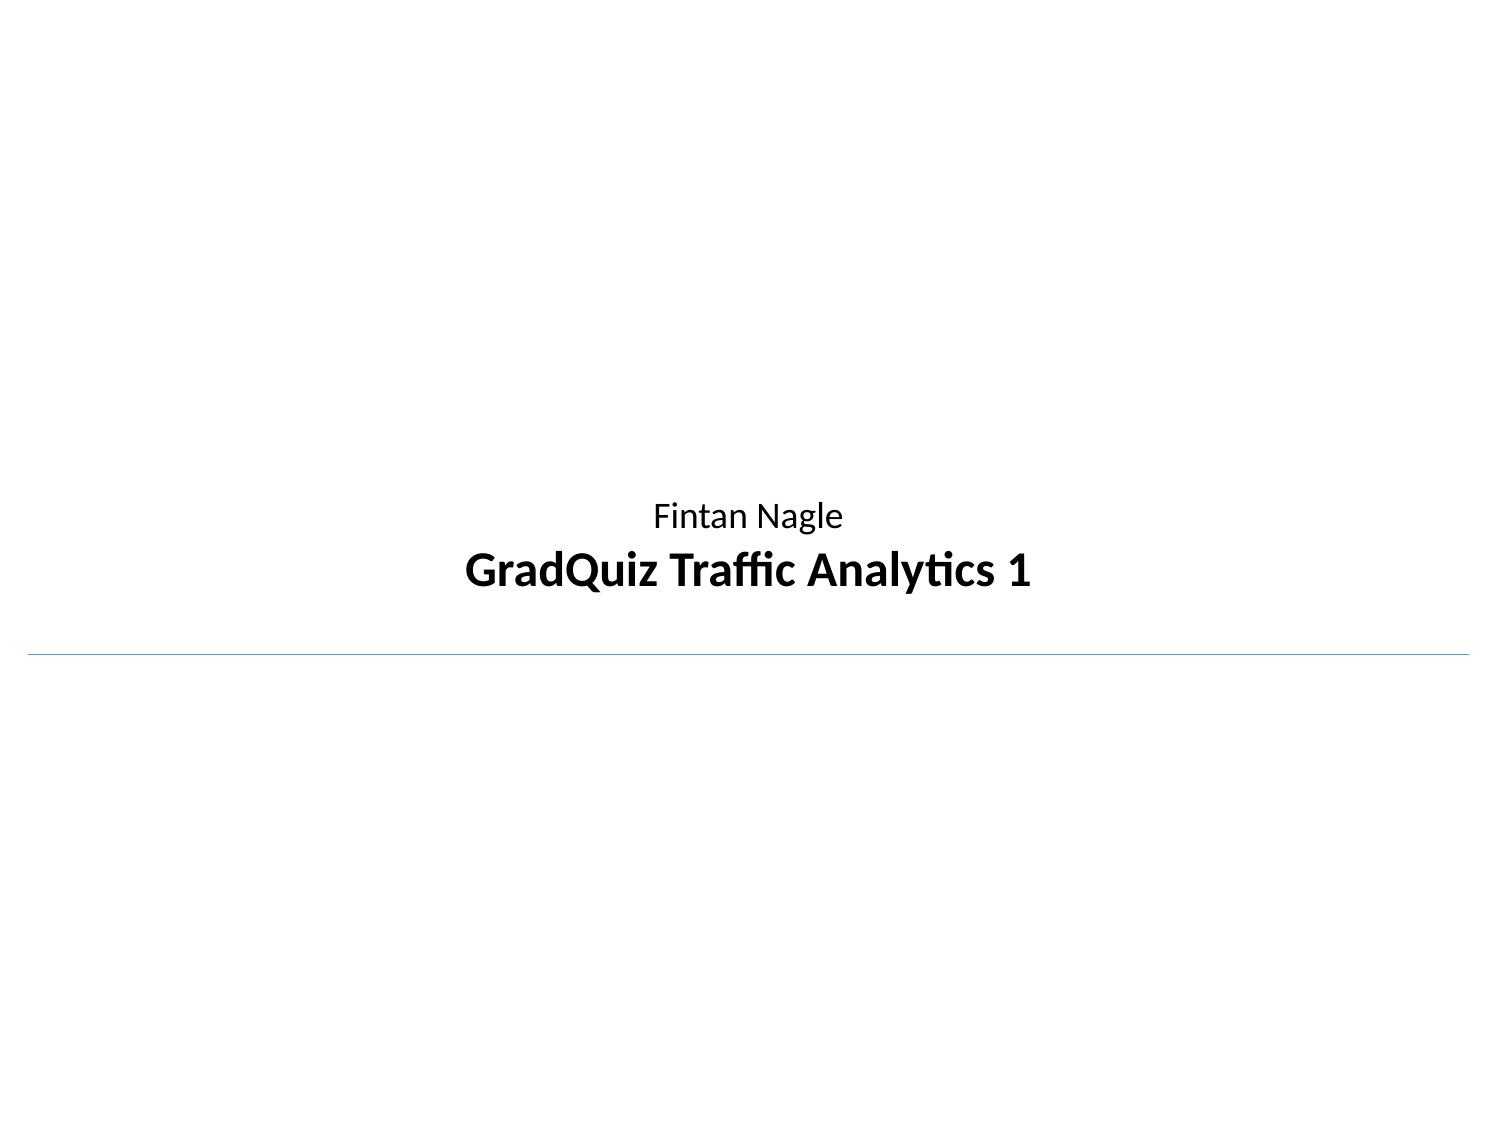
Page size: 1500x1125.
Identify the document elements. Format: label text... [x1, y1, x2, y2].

text_box Fintan Nagle GradQuiz Traffic Analytics 1 [27, 213, 1470, 604]
